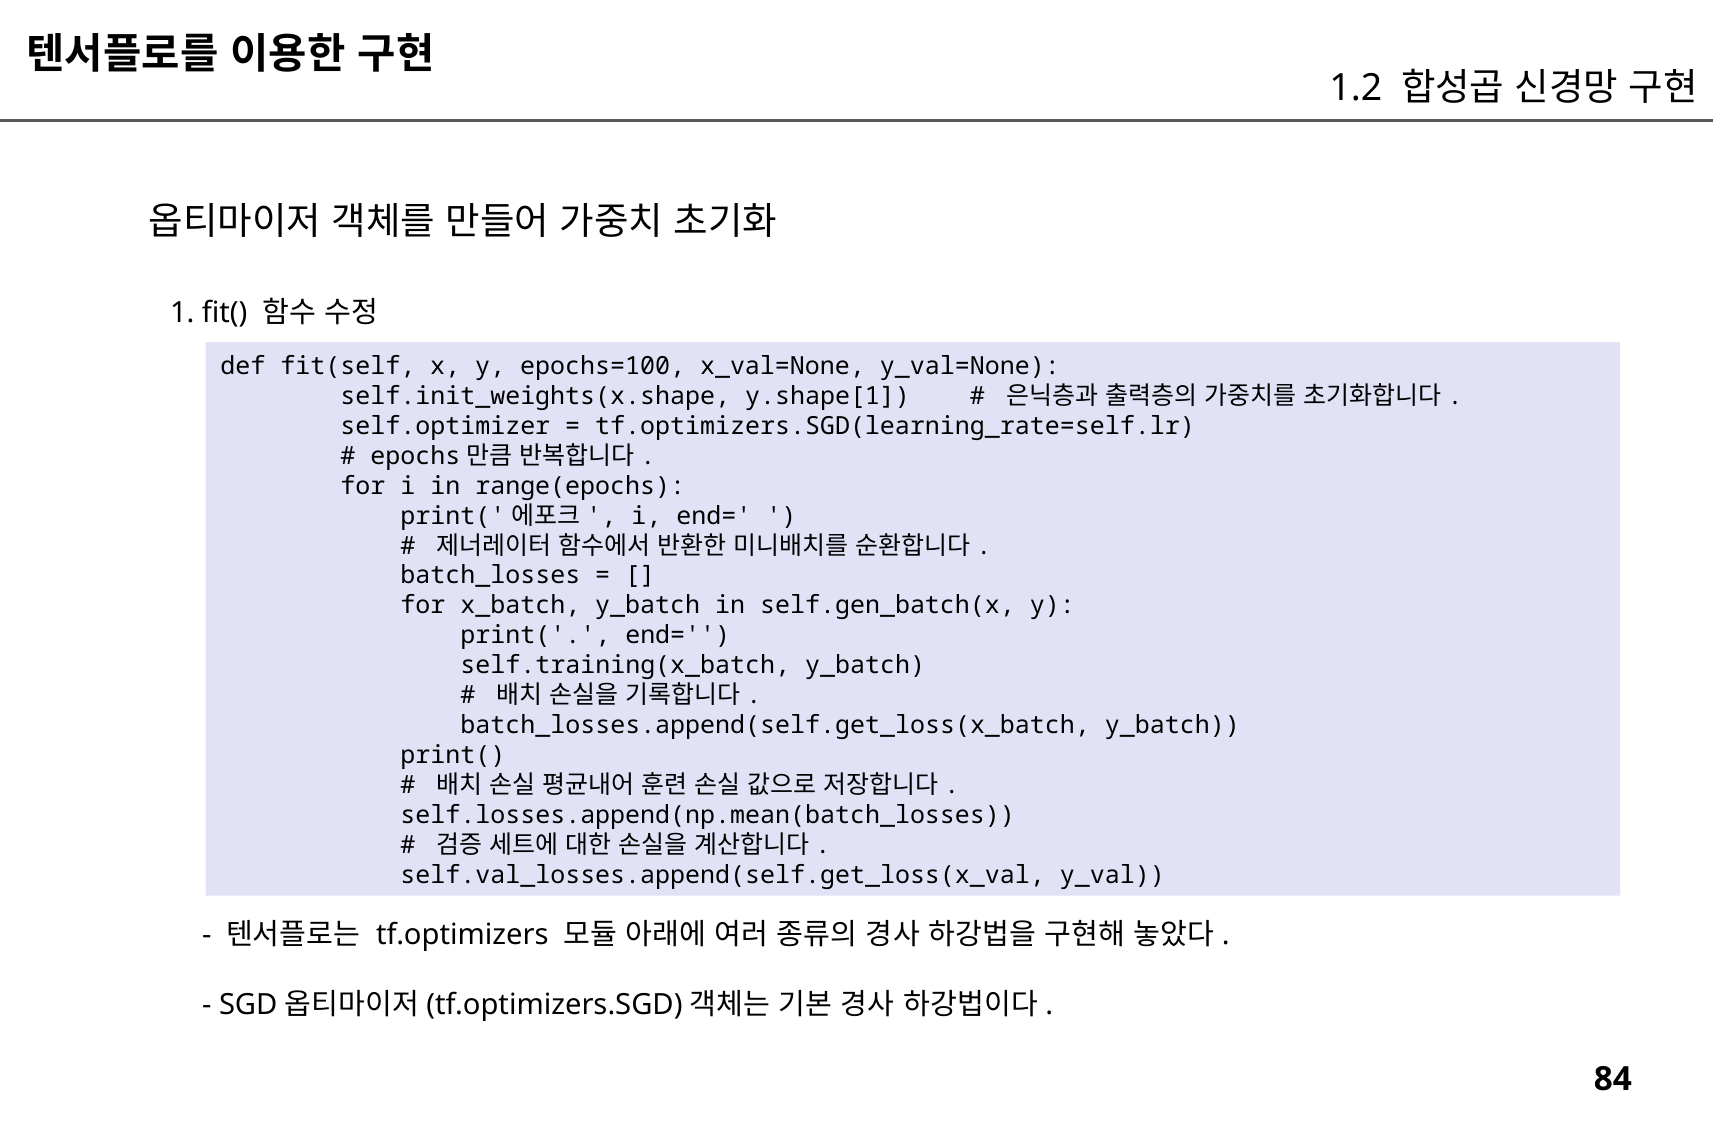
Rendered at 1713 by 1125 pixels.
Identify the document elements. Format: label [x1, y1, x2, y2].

text_box [155, 285, 394, 336]
text_box [11, 13, 1713, 111]
text_box [205, 342, 1621, 896]
text_box [134, 189, 793, 250]
text_box [187, 908, 1245, 1098]
